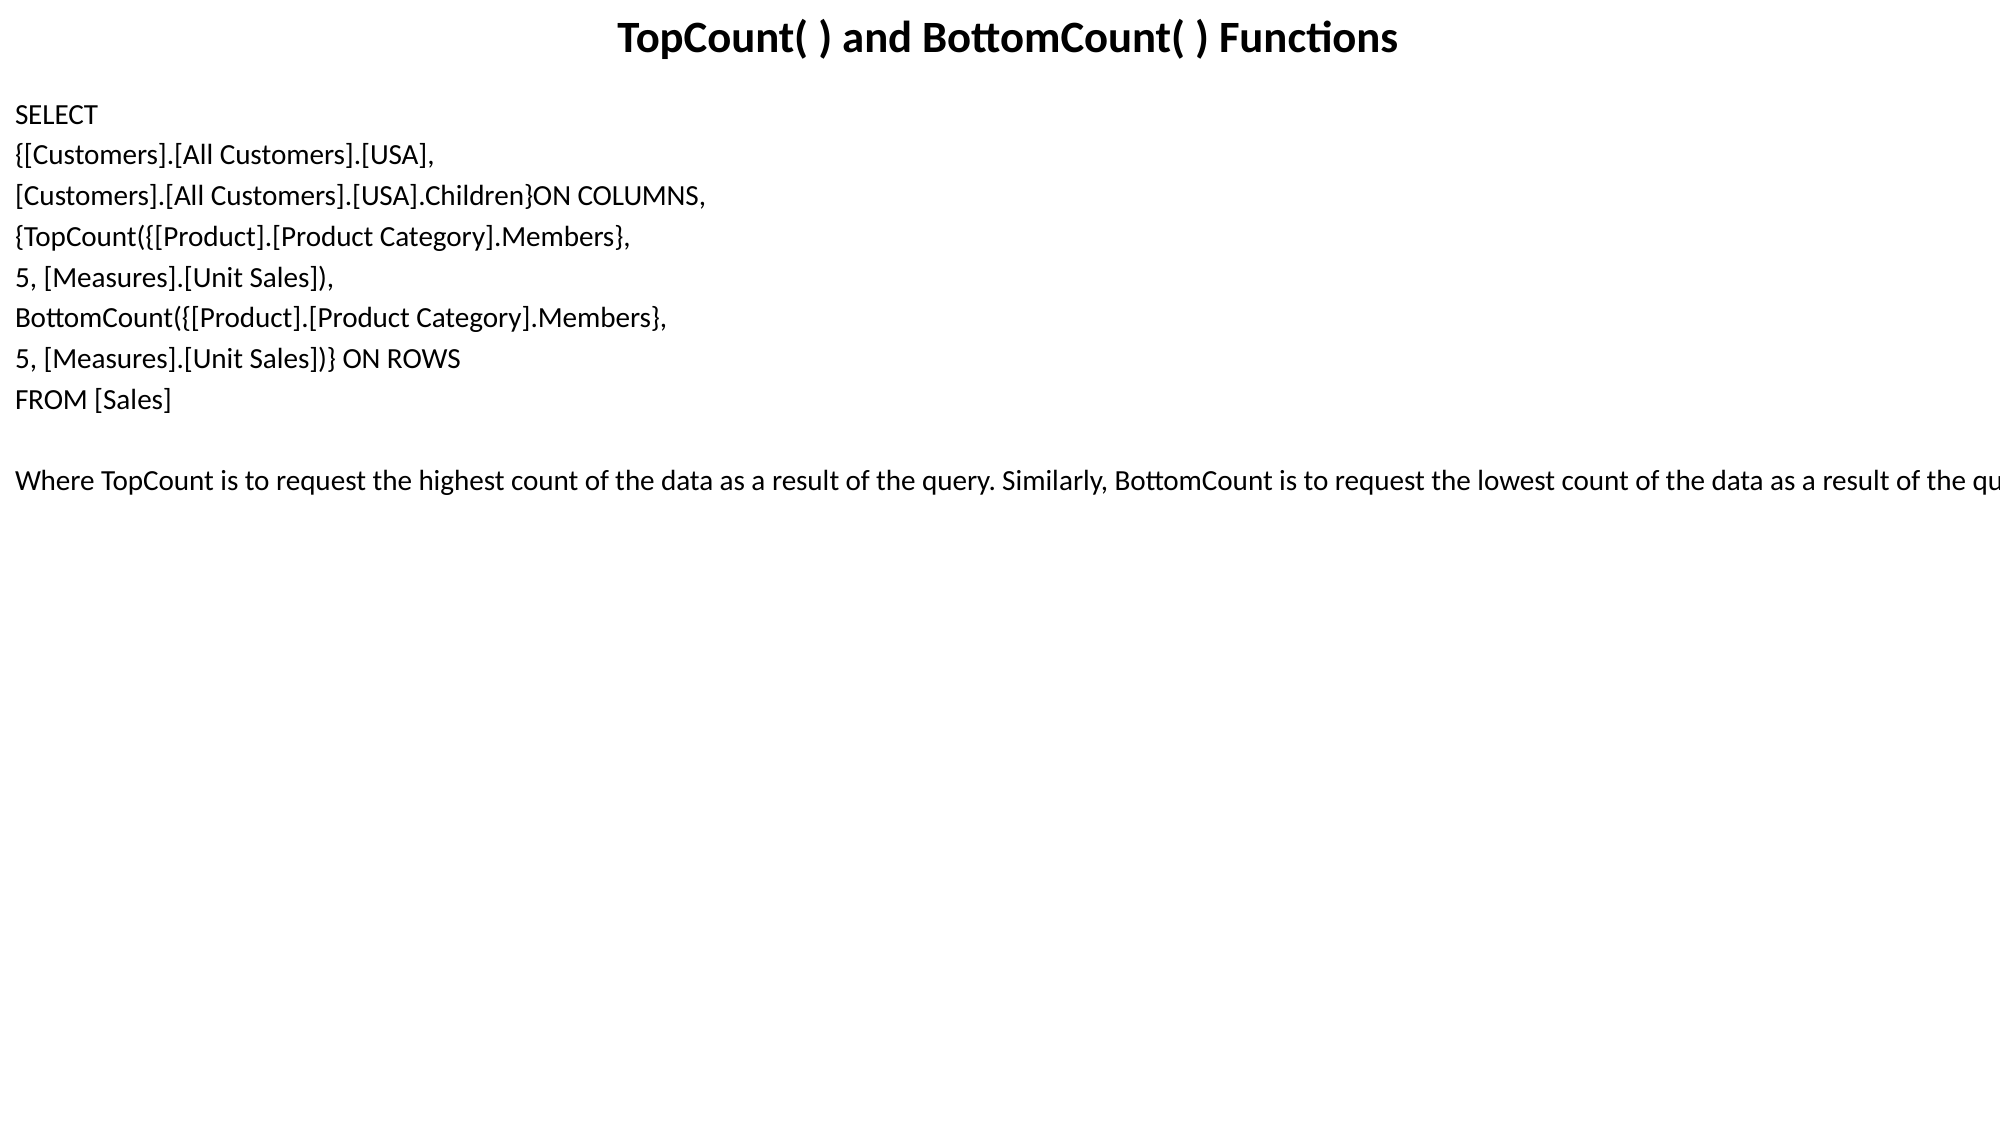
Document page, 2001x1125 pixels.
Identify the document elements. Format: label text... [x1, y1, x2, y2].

list SELECT {[Customers].[All Customers].[USA], [Customers].[All Customers].[USA].Children}ON COLUMNS, {TopCount({[Product].[Product Category].Members}, 5, [Measures].[Unit Sales]), BottomCount({[Product].[Product Category].Members}, 5, [Measures].[Unit Sales])} ON ROWS FROM [Sales] Where TopCount is to request the highest count of the data as a result of the query. Similarly, BottomCount is to request the lowest count of the data as a result of the query. [0, 87, 2000, 538]
title TopCount( ) and BottomCount( ) Functions [0, 0, 2000, 69]
